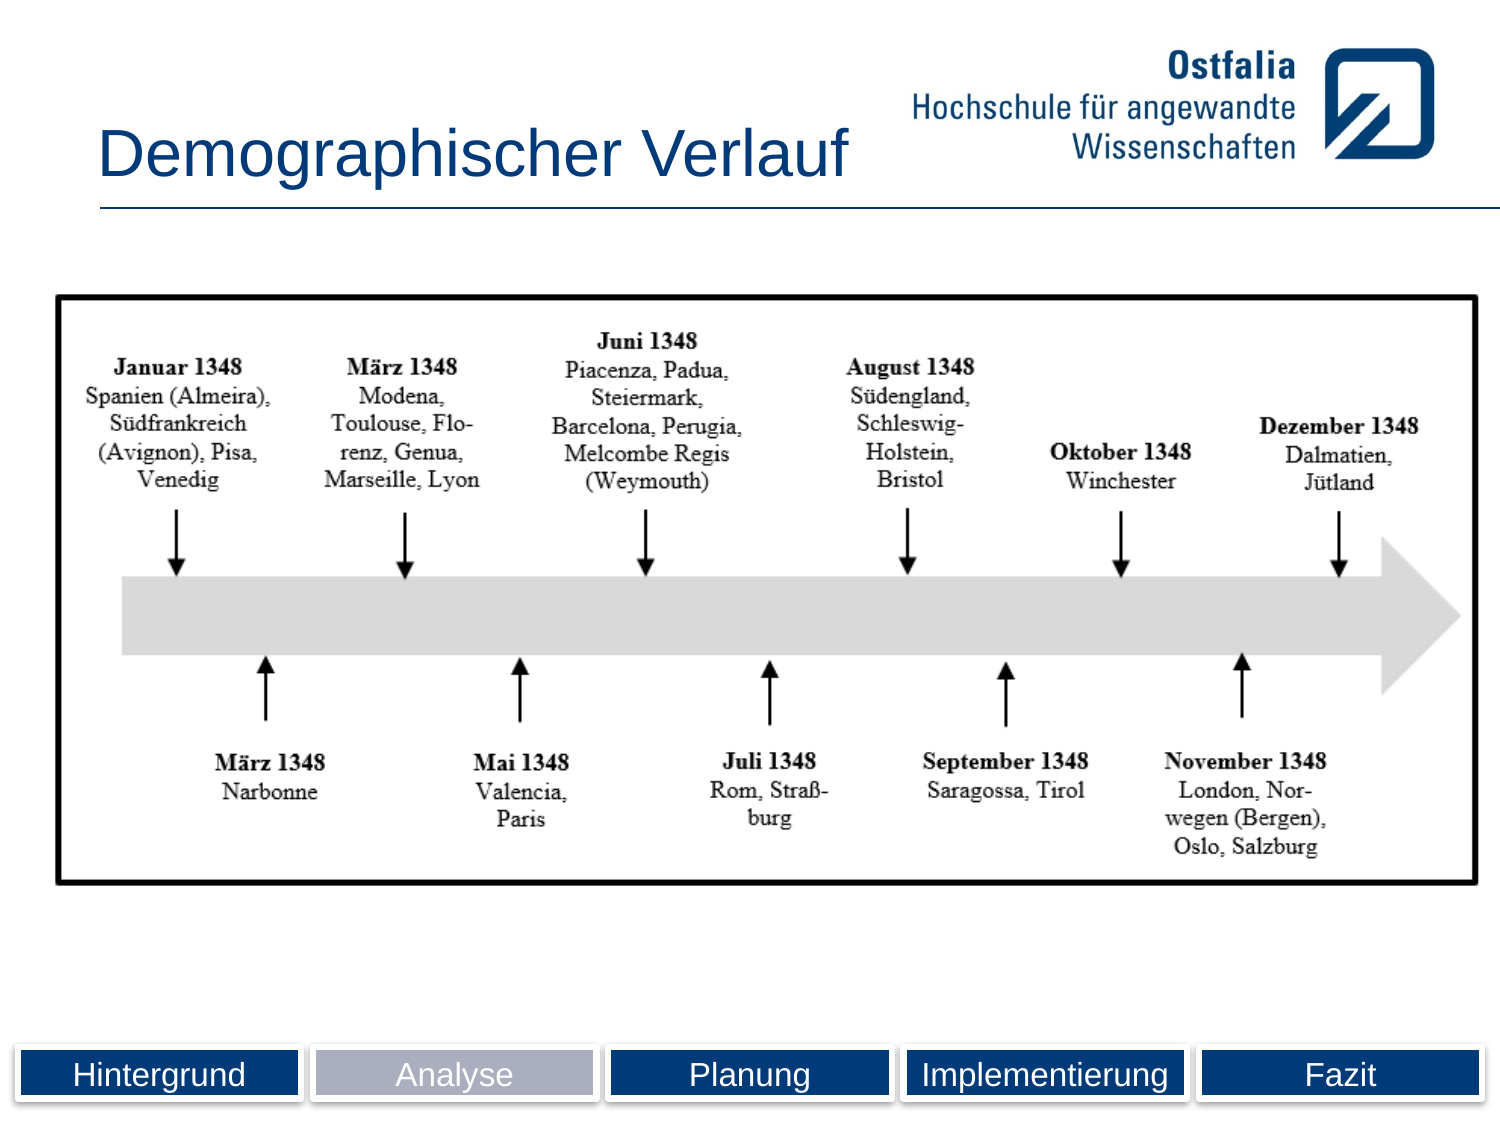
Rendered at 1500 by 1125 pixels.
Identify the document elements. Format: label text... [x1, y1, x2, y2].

picture [51, 290, 1483, 892]
text_box Planung [605, 1044, 895, 1102]
title Demographischer Verlauf [82, 101, 1294, 266]
text_box Hintergrund [15, 1044, 304, 1102]
text_box Analyse [310, 1044, 600, 1102]
picture [908, 46, 1439, 162]
text_box Implementierung [900, 1044, 1190, 1102]
text_box Fazit [1196, 1044, 1485, 1102]
